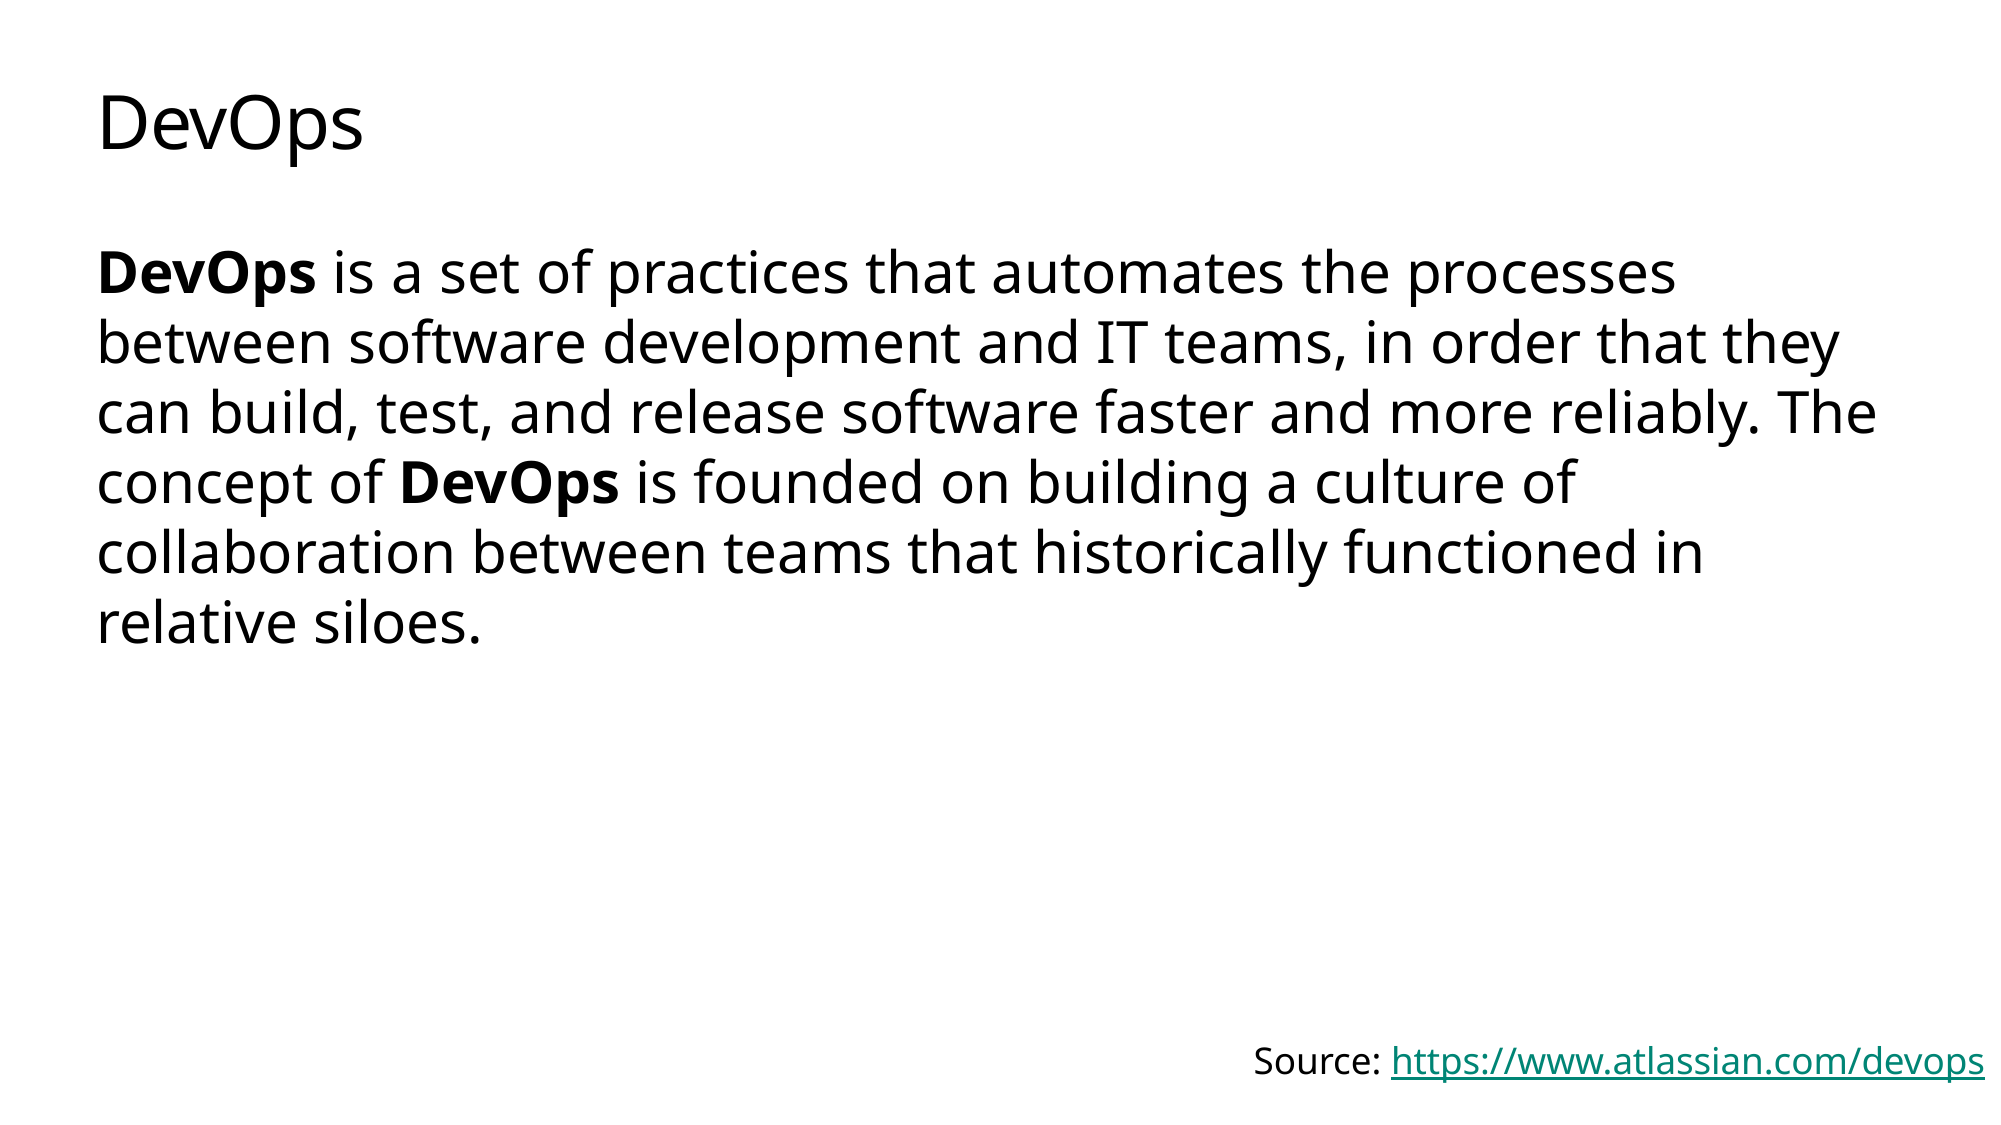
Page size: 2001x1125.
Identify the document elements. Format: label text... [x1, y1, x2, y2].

list DevOps is a set of practices that automates the processes between software development and IT teams, in order that they can build, test, and release software faster and more reliably. The concept of DevOps is founded on building a culture of collaboration between teams that historically functioned in relative siloes. [96, 235, 1904, 589]
text_box Source: https://www.atlassian.com/devops [1238, 1030, 2000, 1095]
title DevOps [96, 75, 1904, 166]
